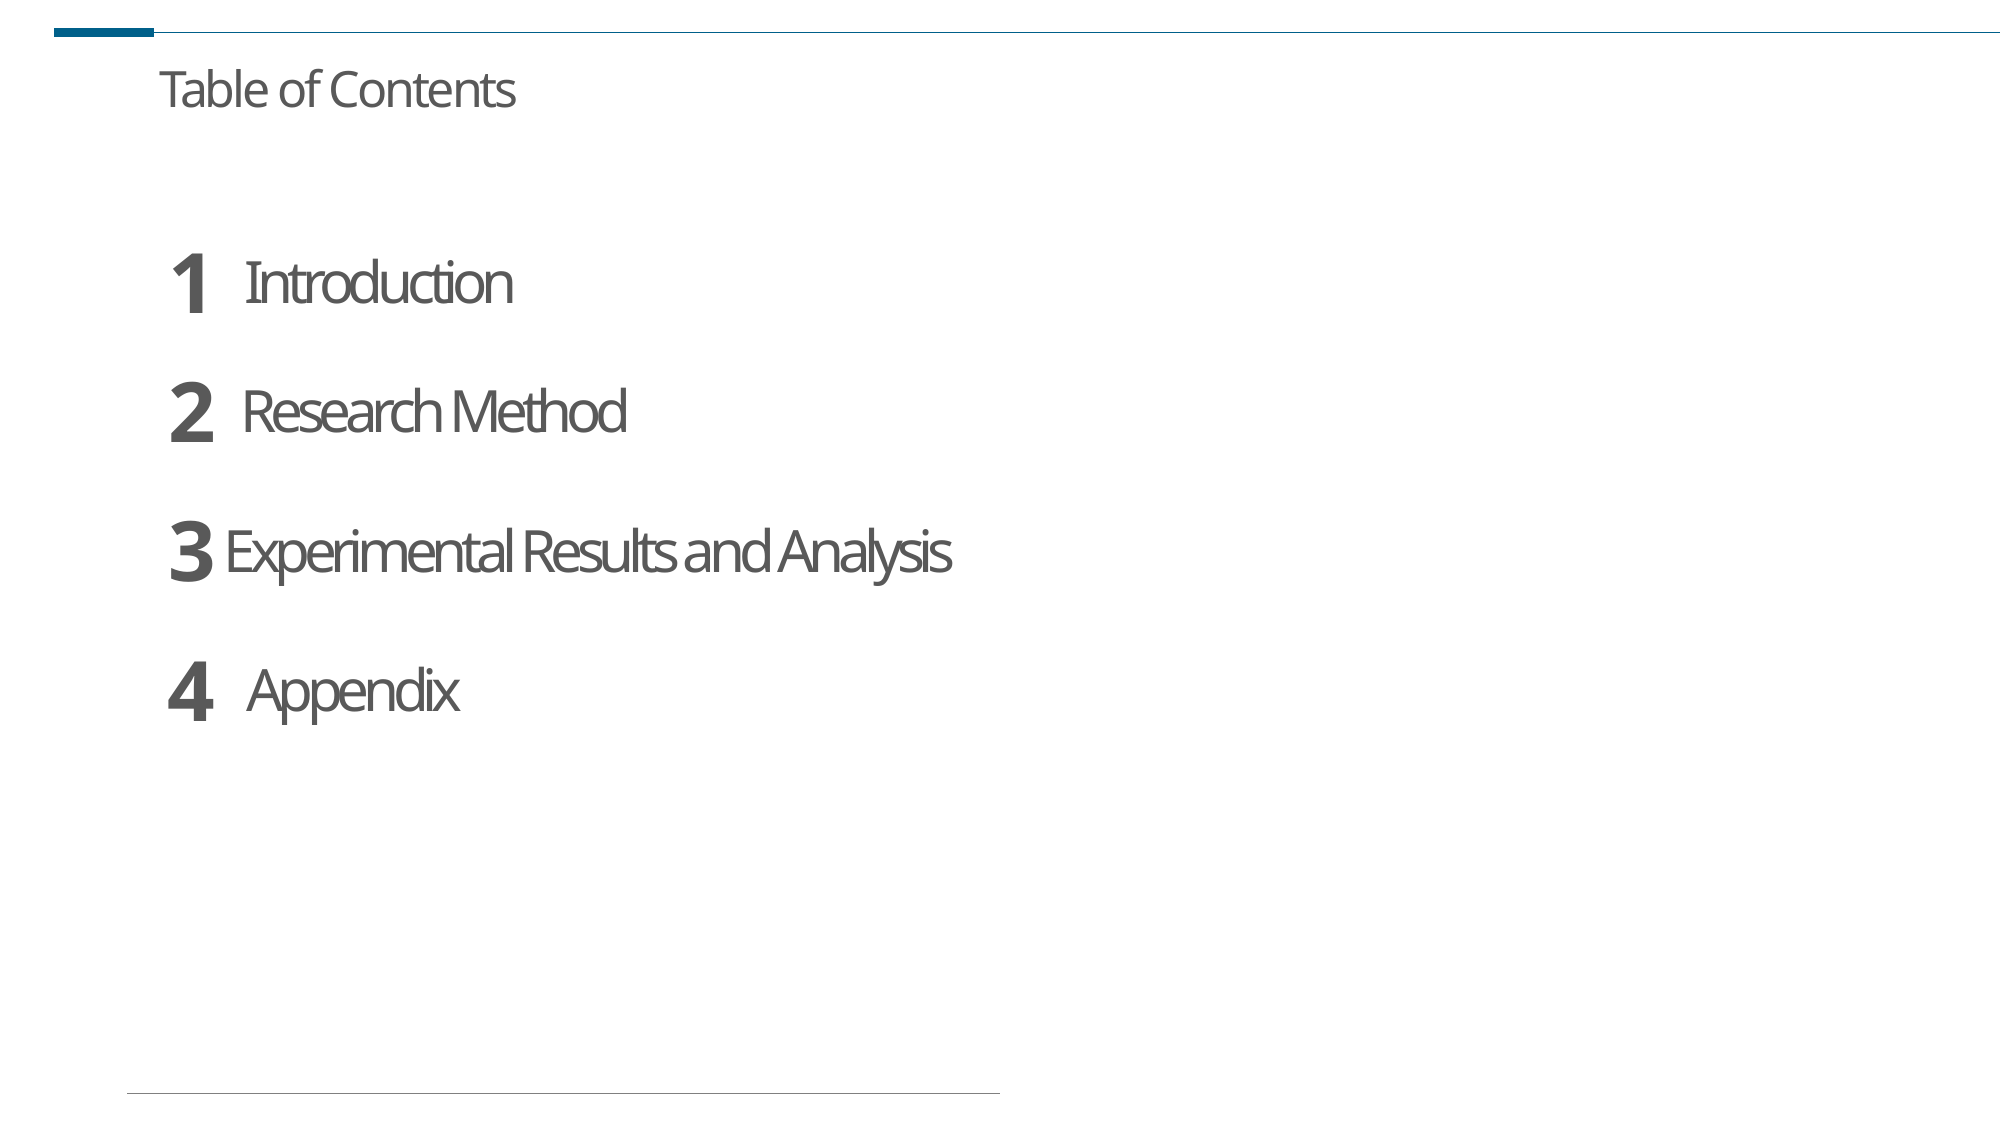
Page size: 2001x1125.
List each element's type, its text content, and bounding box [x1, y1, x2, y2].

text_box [152, 630, 461, 747]
text_box Table of Contents [144, 50, 534, 126]
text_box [154, 351, 623, 468]
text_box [154, 222, 513, 339]
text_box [154, 491, 930, 608]
